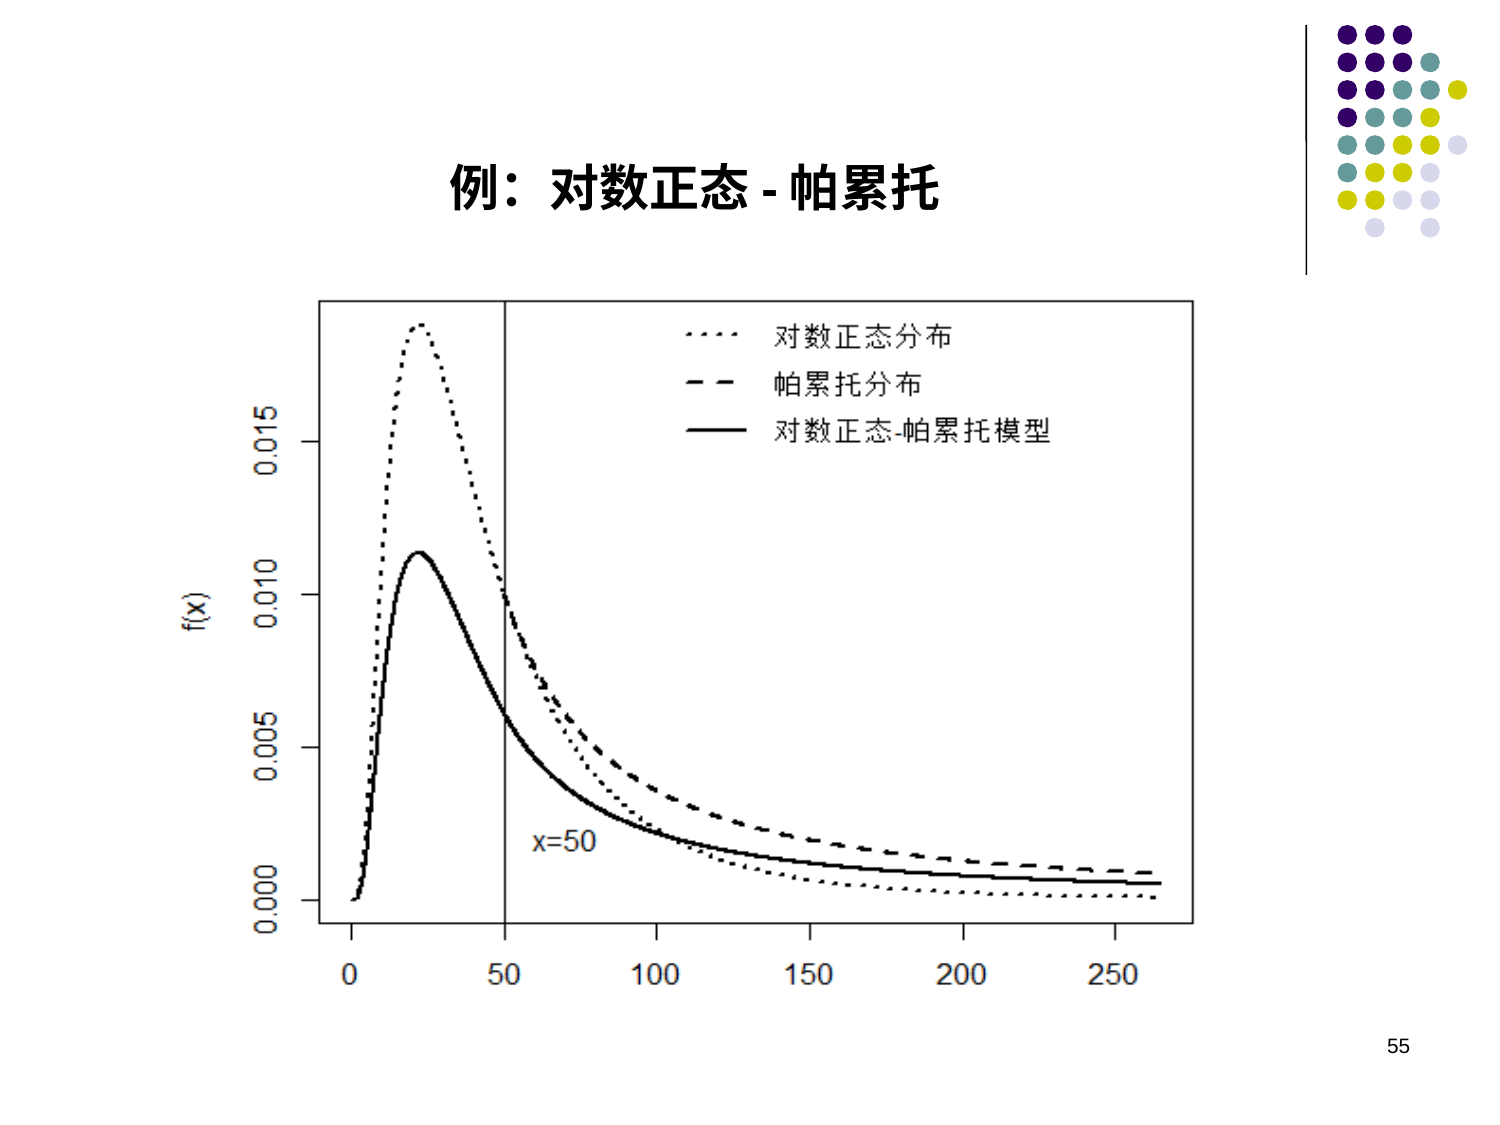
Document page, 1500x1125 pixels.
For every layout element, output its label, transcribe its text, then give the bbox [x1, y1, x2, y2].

text_box 例：对数正态-帕累托 [434, 148, 955, 224]
slide_number 55 [1074, 1025, 1425, 1100]
picture [170, 278, 1270, 1012]
